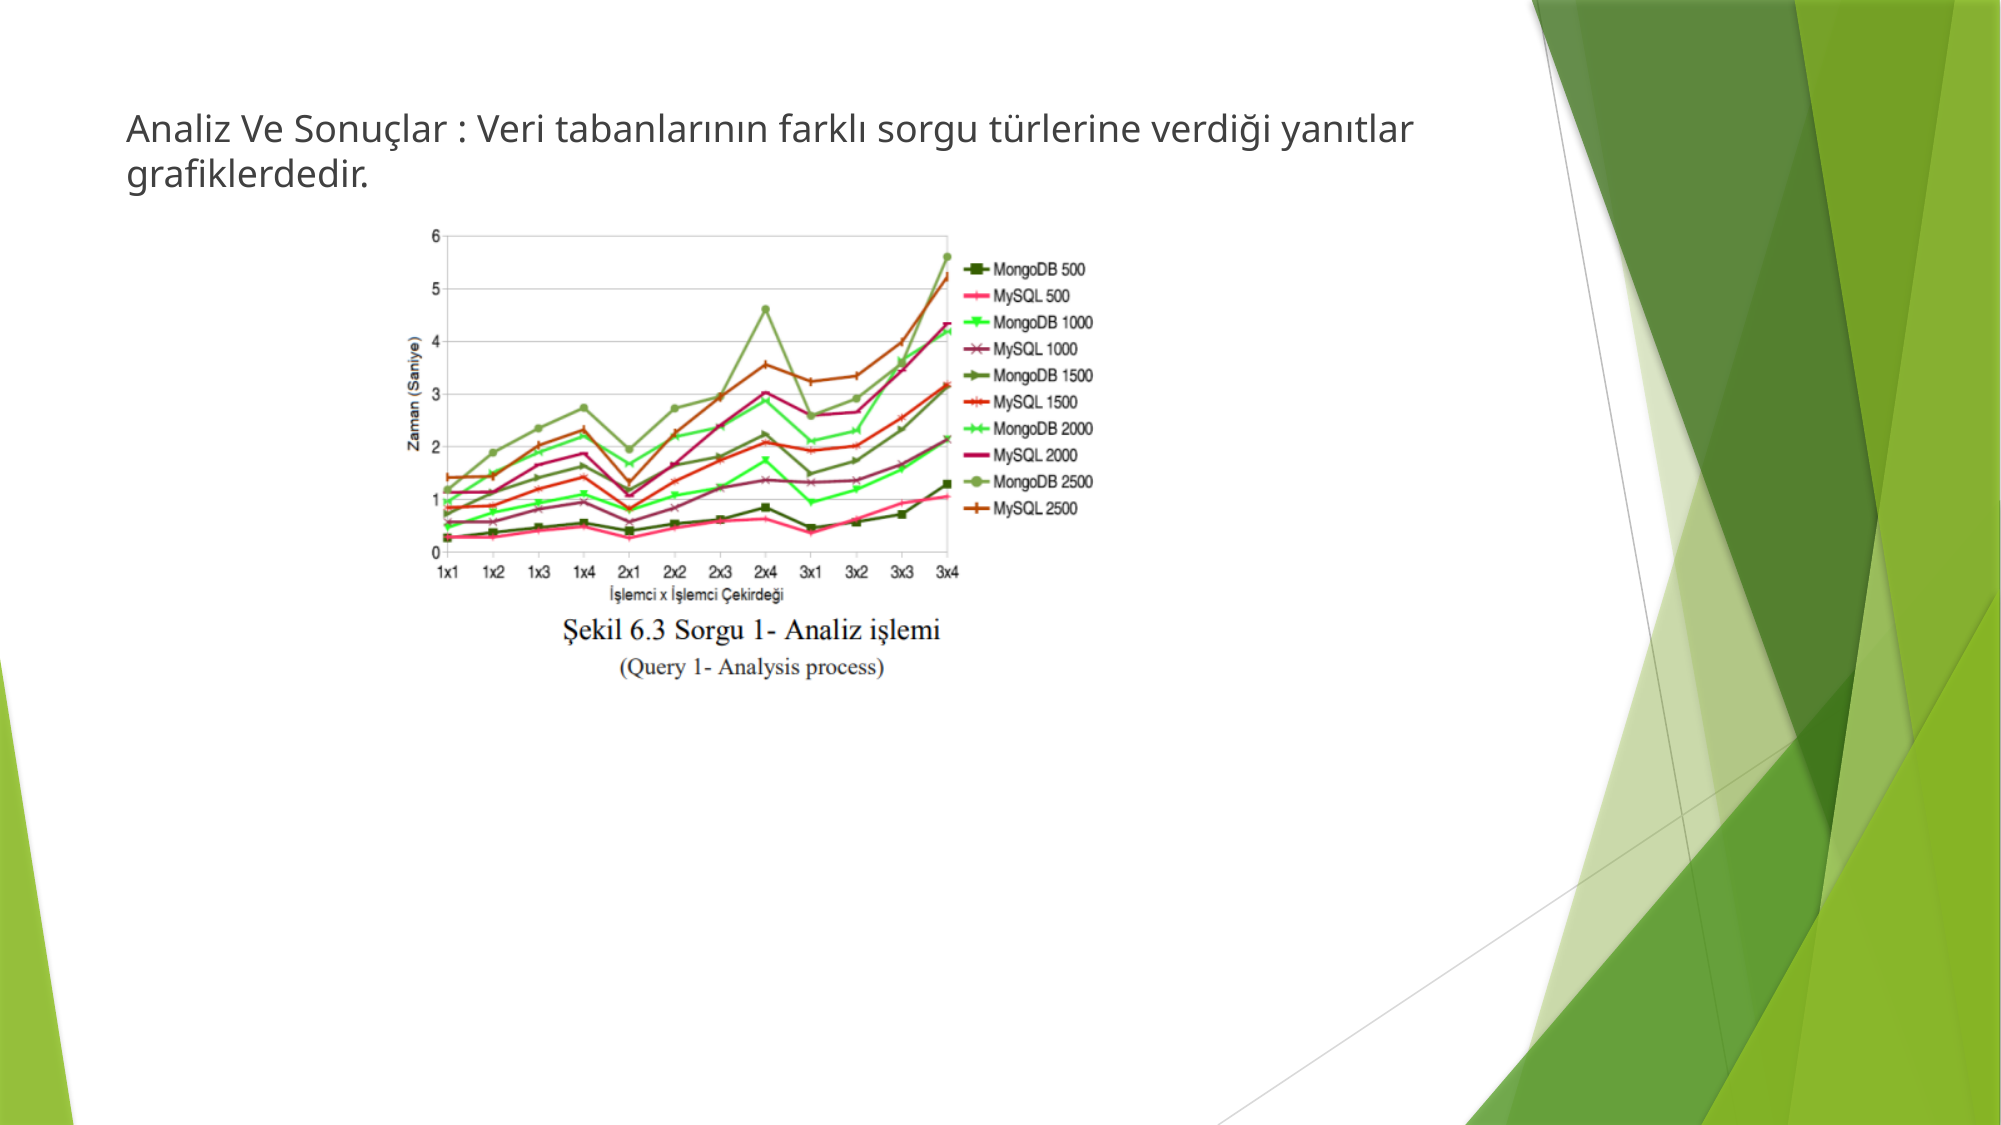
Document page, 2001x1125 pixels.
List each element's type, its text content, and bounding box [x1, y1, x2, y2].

picture [402, 227, 1129, 703]
list Analiz Ve Sonuçlar : Veri tabanlarının farklı sorgu türlerine verdiği yanıtlar grafiklerdedir. [111, 97, 1522, 991]
